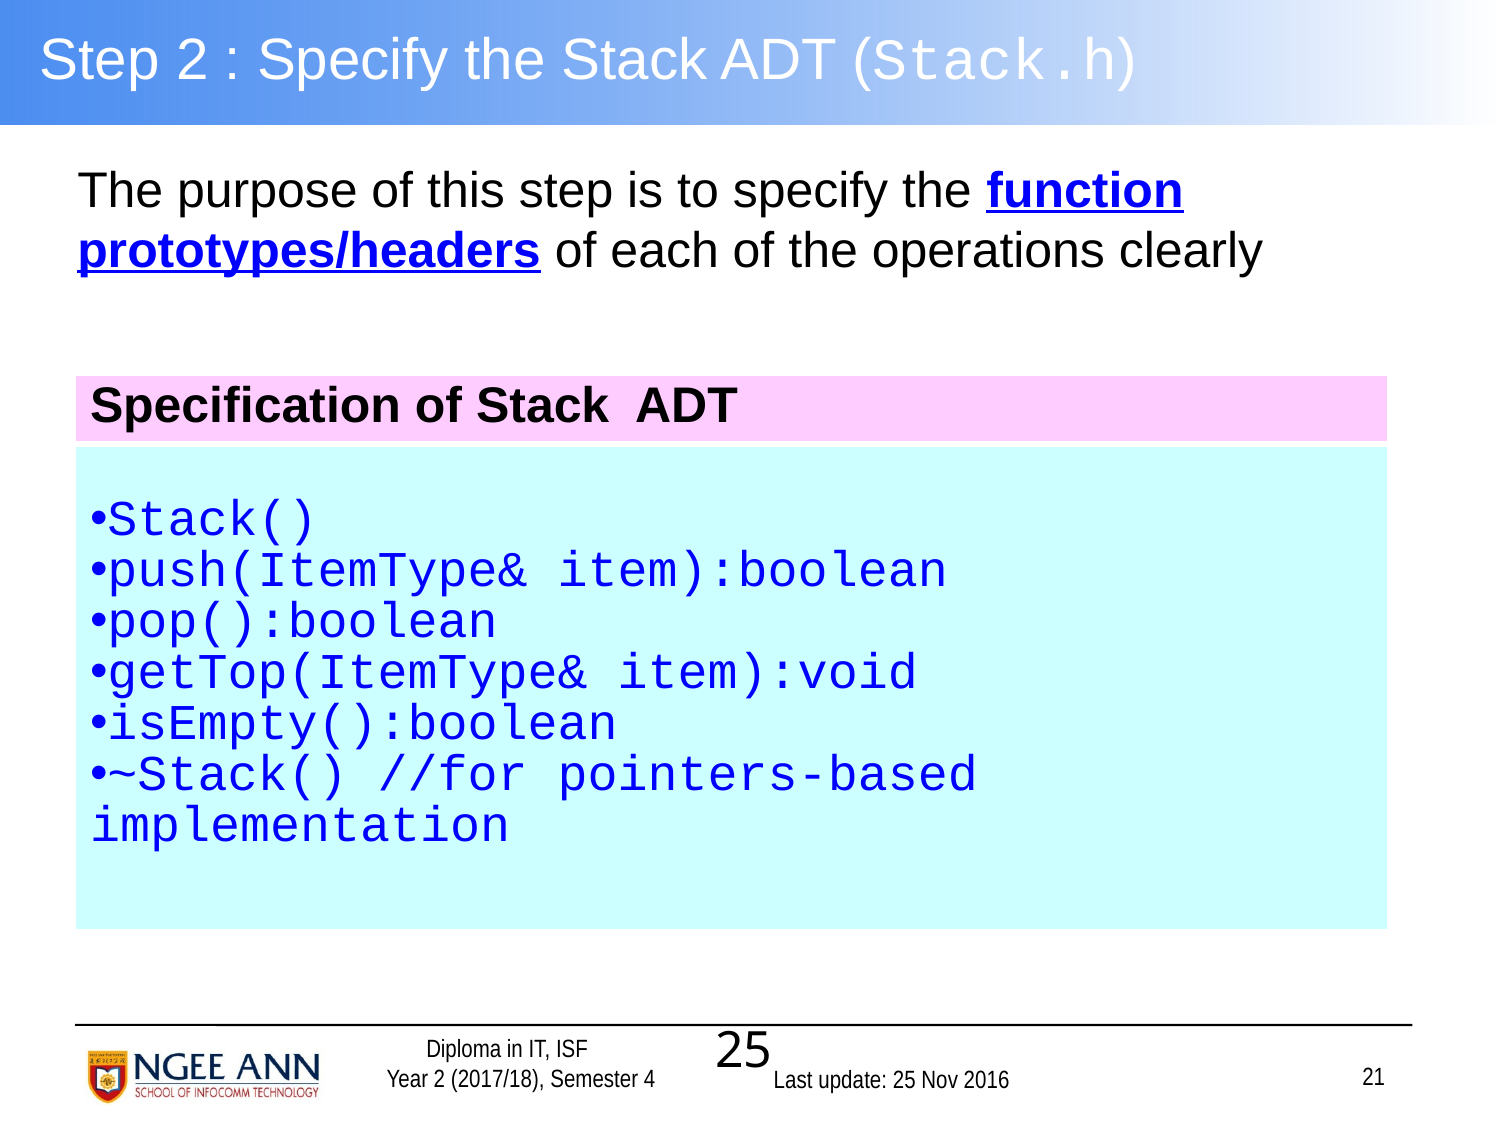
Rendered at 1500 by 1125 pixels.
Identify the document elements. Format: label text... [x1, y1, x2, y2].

picture [62, 1028, 344, 1125]
text_box The purpose of this step is to specify the function prototypes/headers of each of the operations clearly [62, 149, 1438, 285]
table_cell Stack() push(ItemType& item):boolean pop():boolean getTop(ItemType& item):void isEmpty():boolean ~Stack() //for pointers-based implementation [76, 447, 1387, 929]
title Step 2 : Specify the Stack ADT (Stack.h) [23, 0, 1500, 115]
table_header Specification of Stack ADT [76, 376, 1387, 441]
